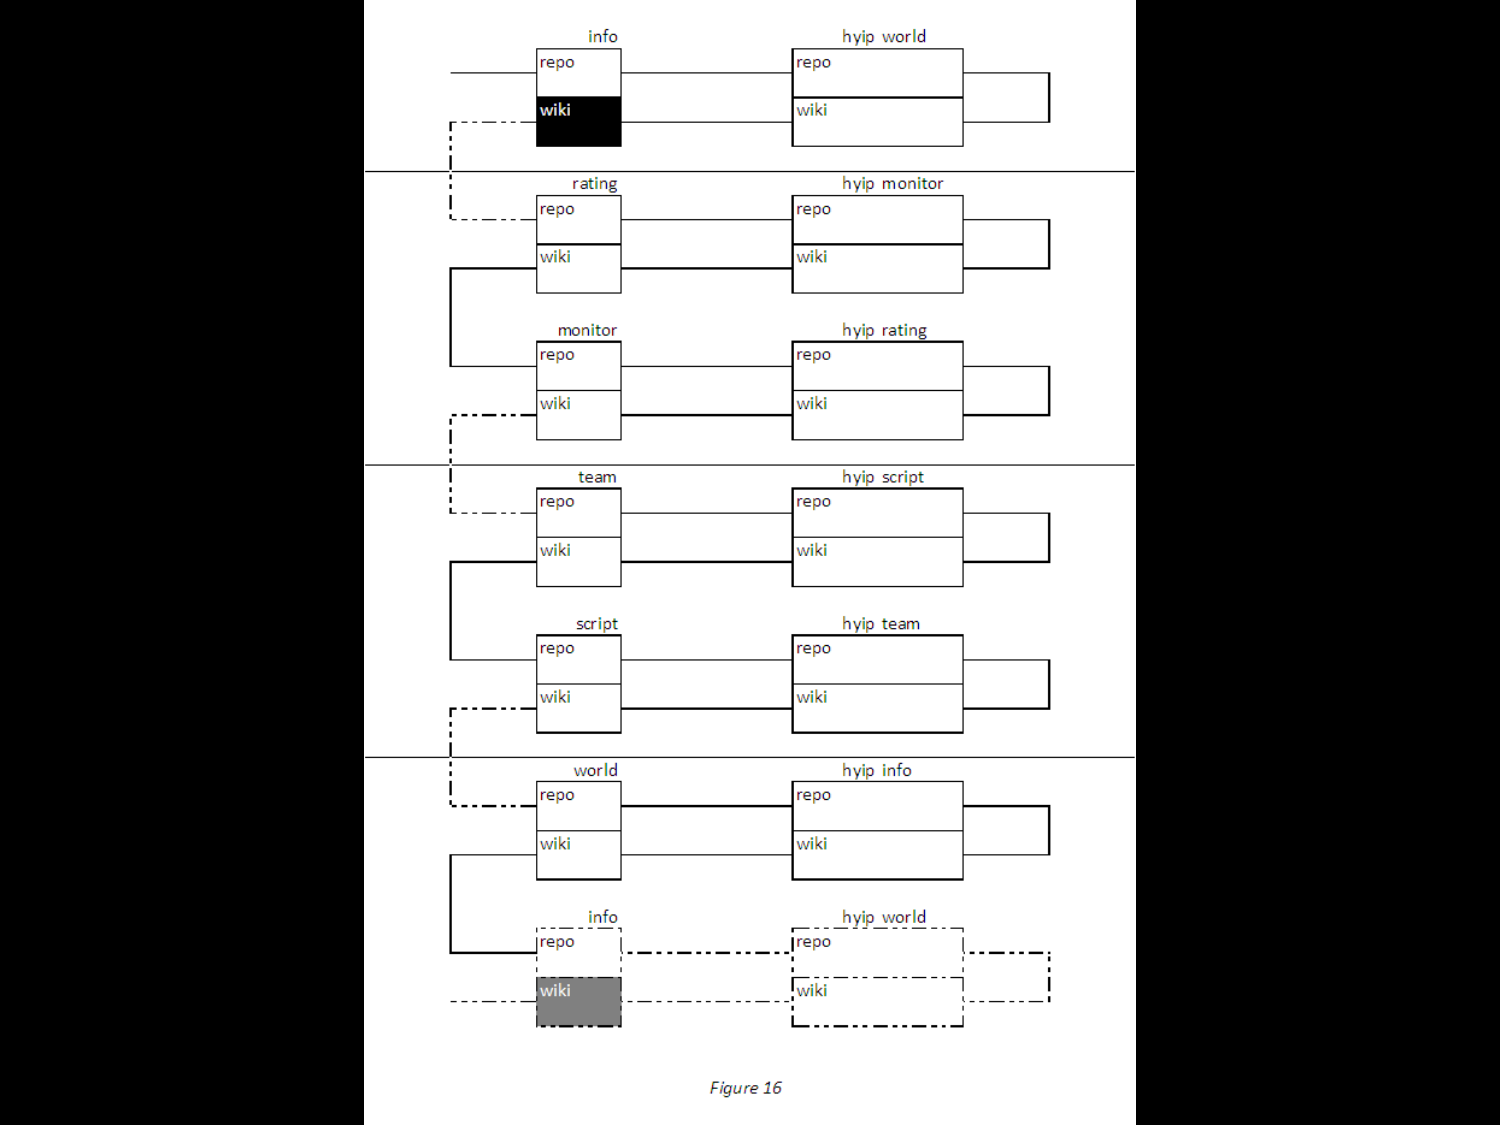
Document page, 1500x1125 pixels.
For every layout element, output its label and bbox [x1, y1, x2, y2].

picture [364, 0, 1136, 1125]
